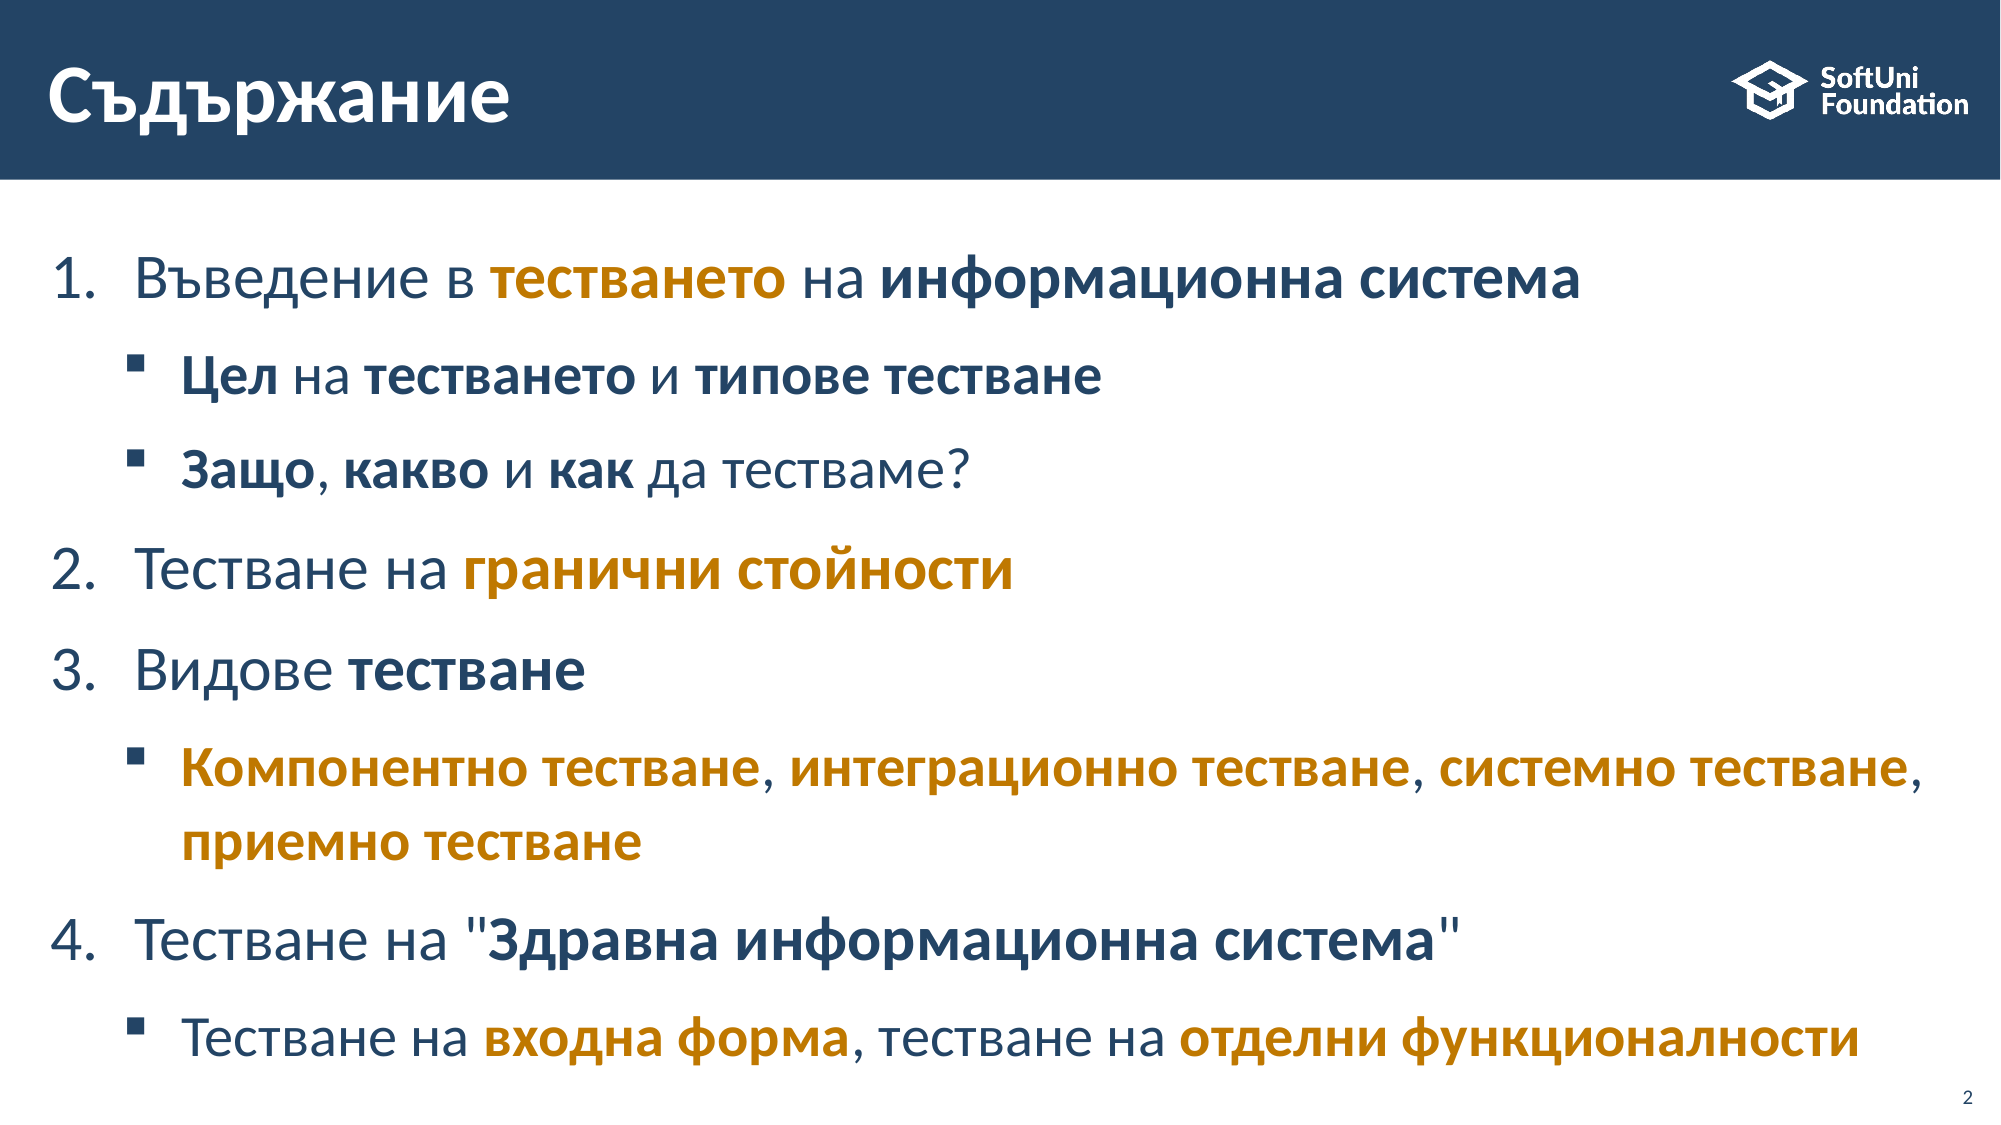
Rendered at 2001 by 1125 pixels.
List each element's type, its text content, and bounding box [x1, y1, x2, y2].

title Съдържание [31, 16, 1716, 162]
picture [1731, 60, 1968, 120]
list Въведение в тестването на информационна система Цел на тестването и типове тестване ​Защо, какво и как да тестваме? Тестване на гранични стойности Видове тестване Компонентно тестване, интеграционно тестване, системно тестване, приемно тестване ​Тестване на "Здравна информационна система" Тестване на входна форма, тестване на отделни функционалности [32, 224, 1965, 1080]
text_box 2 [1927, 1067, 1989, 1117]
